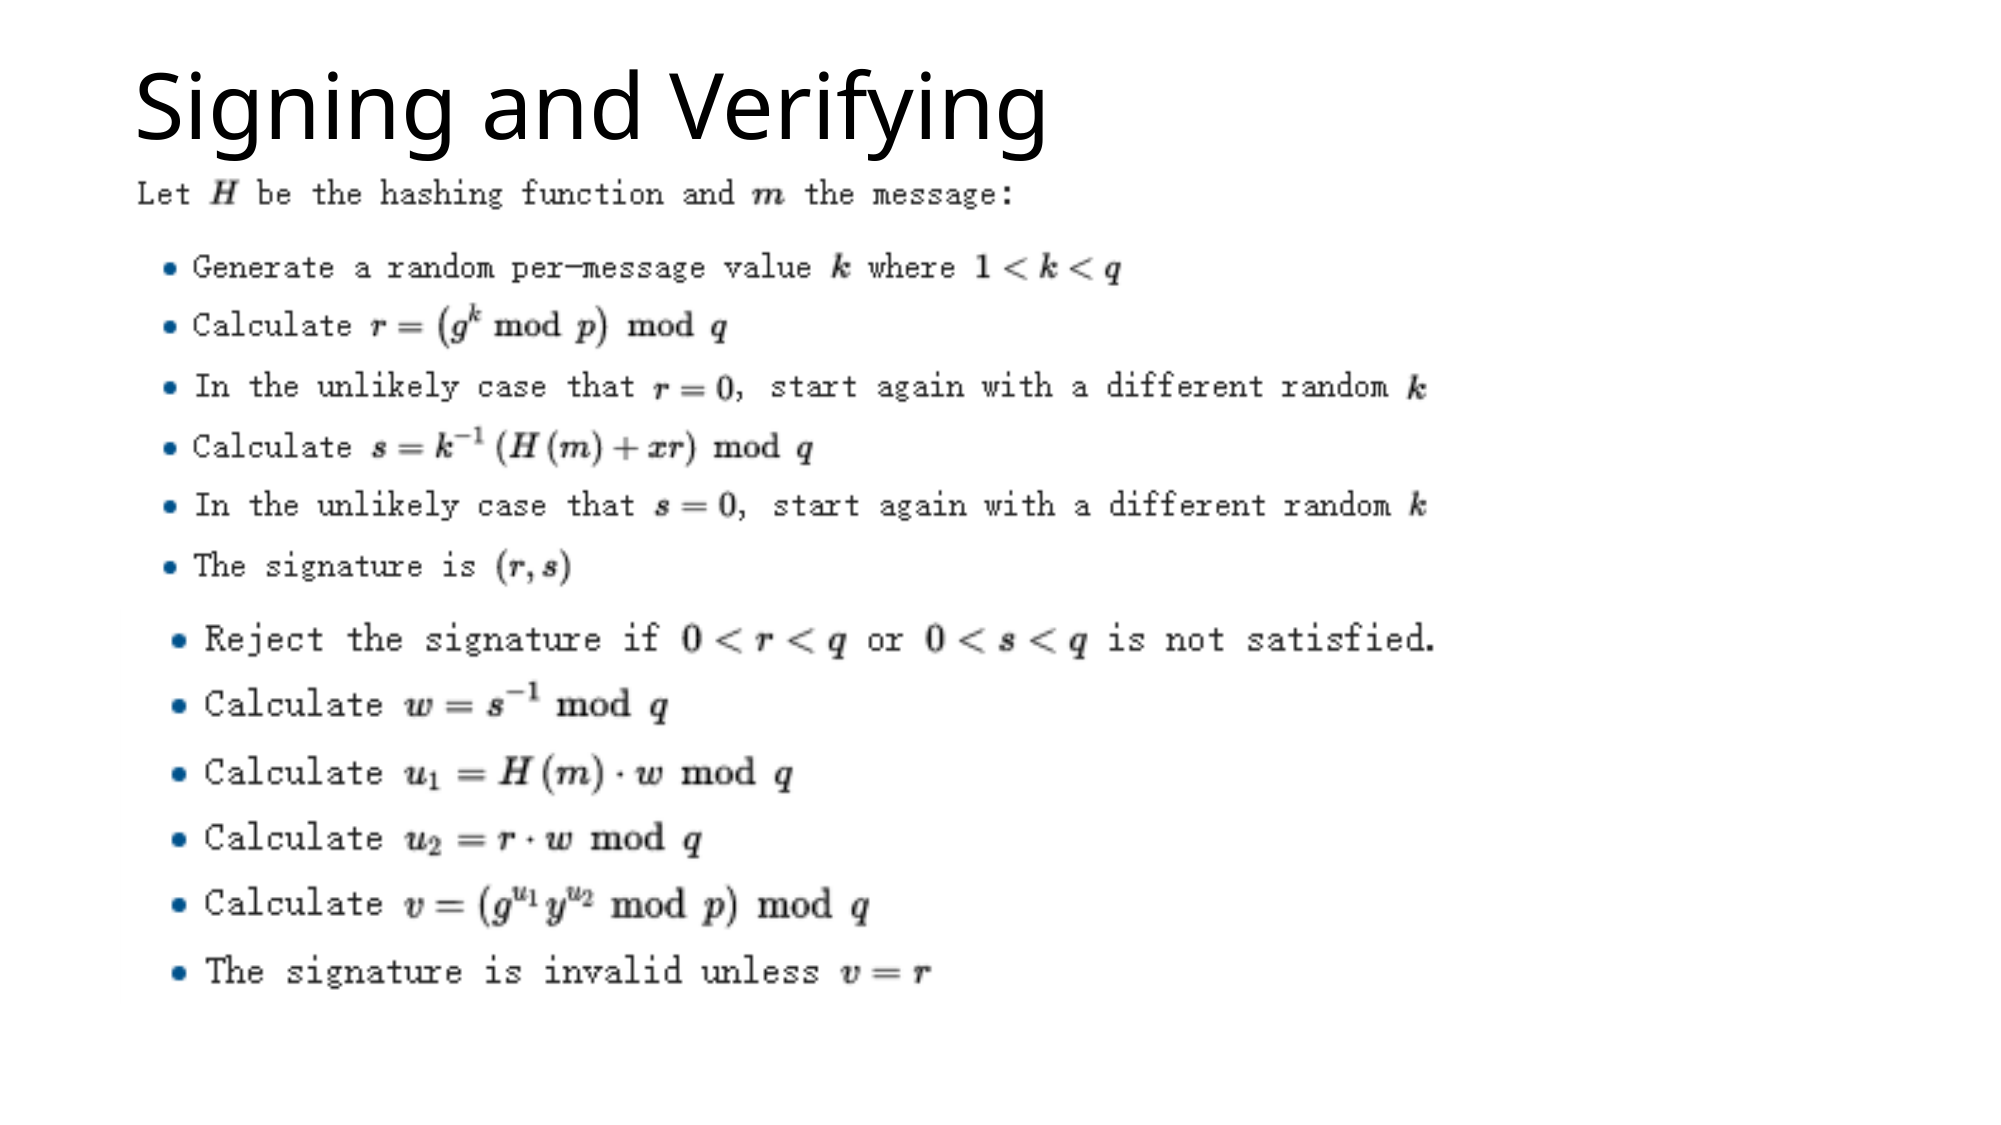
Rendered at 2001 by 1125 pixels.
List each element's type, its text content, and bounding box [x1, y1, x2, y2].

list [119, 167, 1524, 610]
picture [119, 609, 1513, 1004]
text_box Signing and Verifying [119, 53, 1131, 167]
